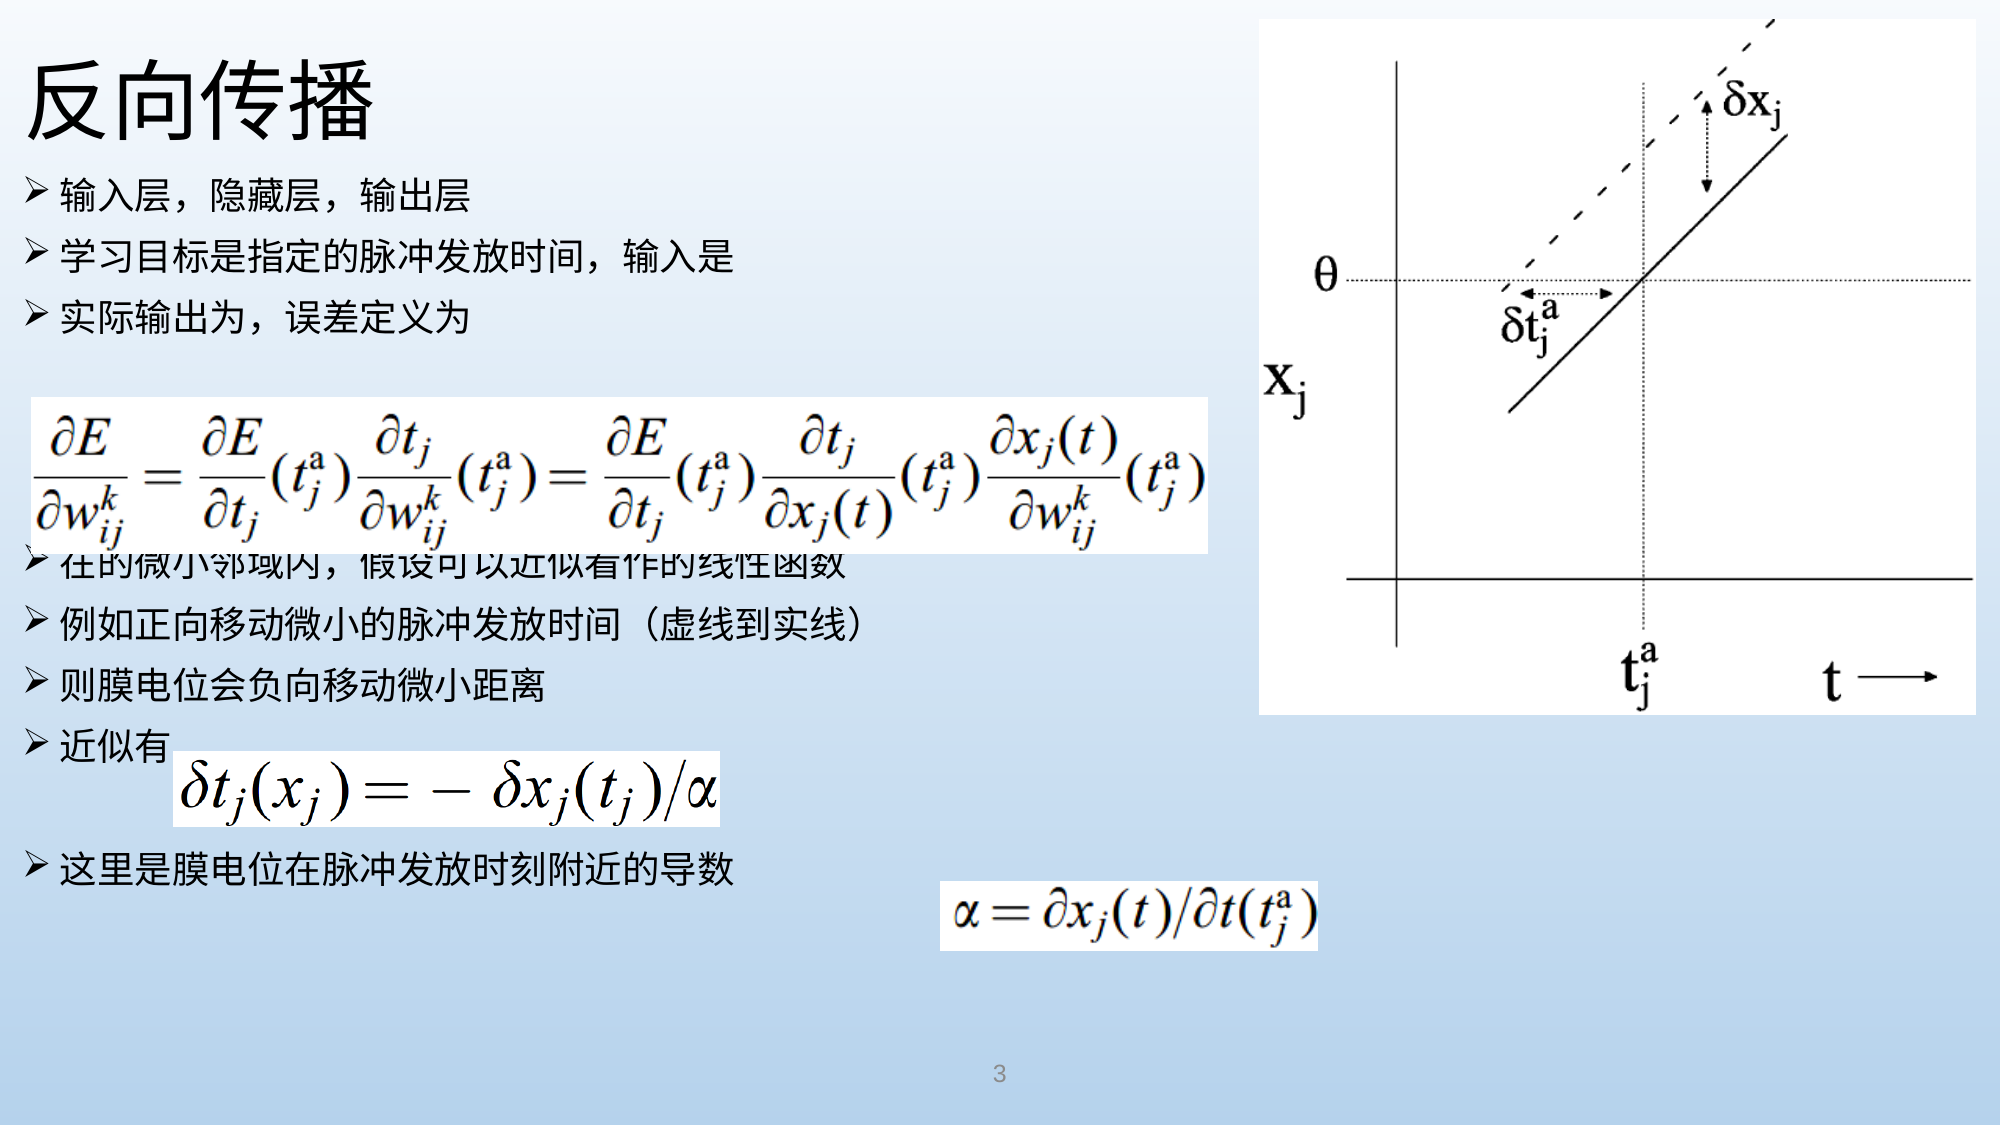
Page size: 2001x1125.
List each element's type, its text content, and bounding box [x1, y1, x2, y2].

footer 3 [662, 1042, 1338, 1103]
picture [1259, 19, 1976, 715]
picture [31, 397, 1208, 554]
title 反向传播 [8, 50, 1259, 161]
picture [940, 881, 1318, 951]
picture [173, 751, 720, 827]
